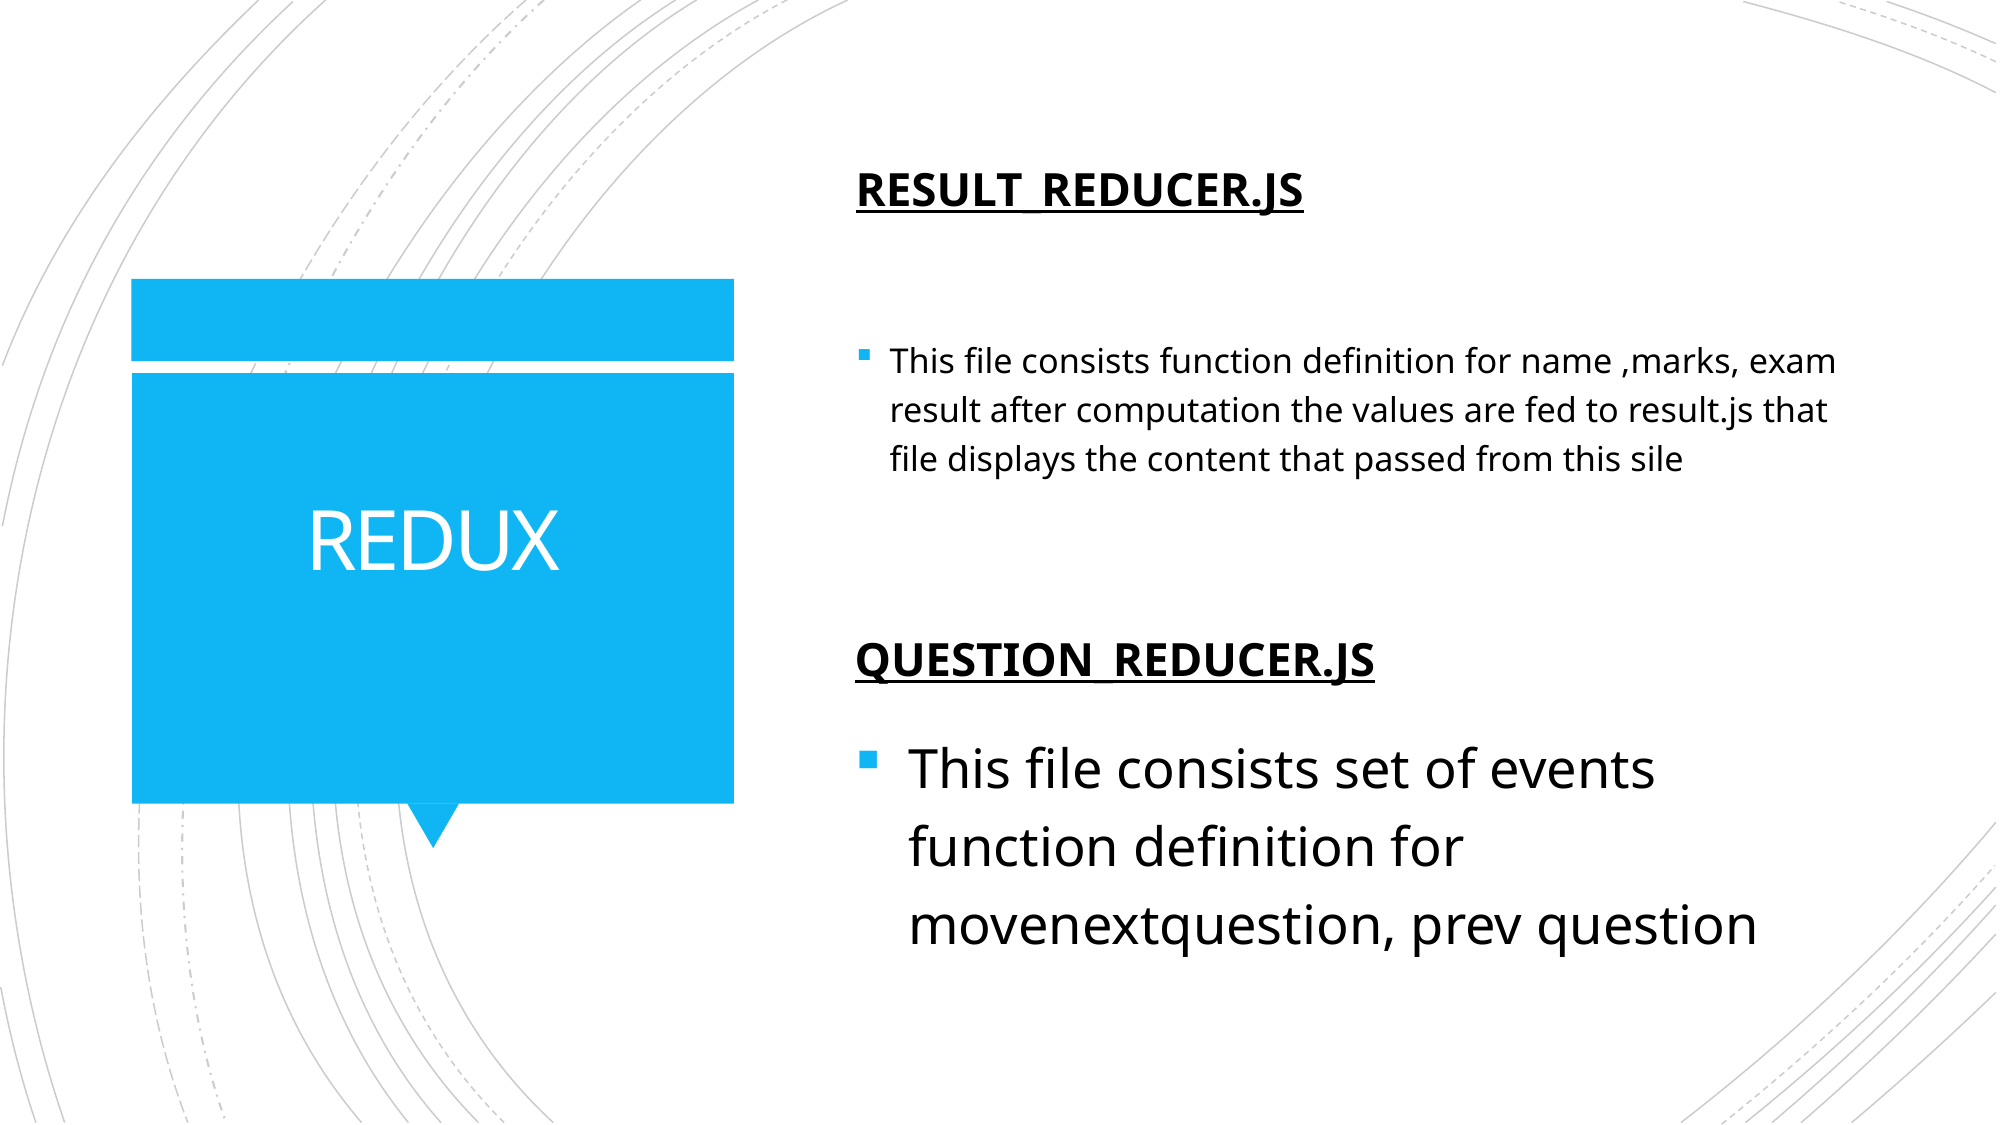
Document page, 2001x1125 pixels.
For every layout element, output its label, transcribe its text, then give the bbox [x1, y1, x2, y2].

title REDUX [145, 387, 721, 792]
list This file consists function definition for name ,marks, exam result after computation the values are fed to result.js that file displays the content that passed from this sile [840, 244, 1869, 523]
list Result_reducer.js [840, 131, 1869, 244]
list This file consists set of events function definition for movenextquestion, prev question [839, 713, 1868, 994]
list Question_reducer.js [839, 601, 1868, 713]
